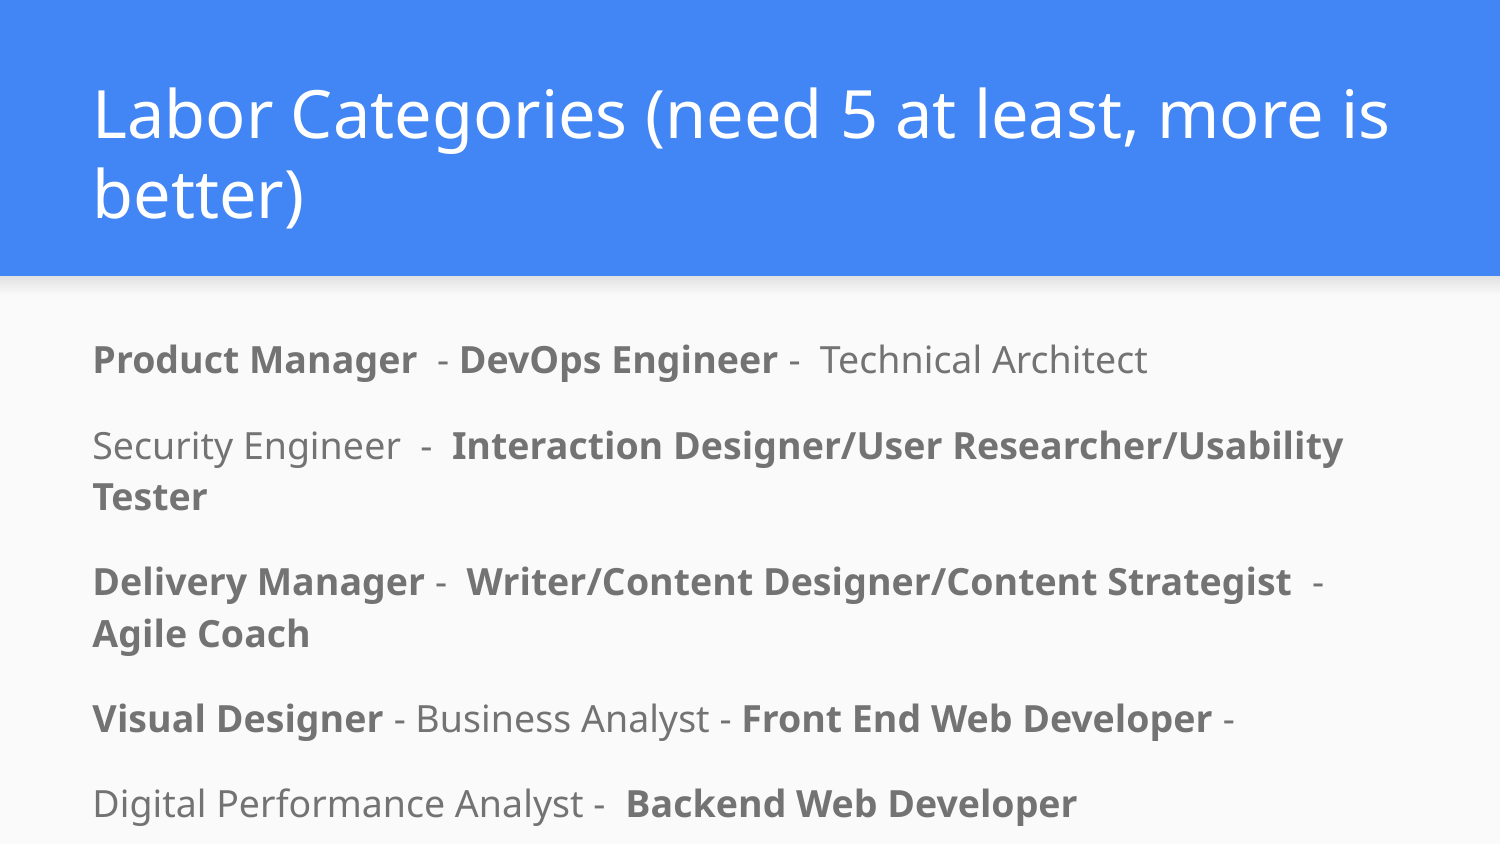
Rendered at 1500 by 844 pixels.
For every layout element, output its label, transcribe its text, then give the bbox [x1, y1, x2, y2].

title Labor Categories (need 5 at least, more is better) [77, 121, 1427, 248]
list Product Manager - DevOps Engineer - Technical Architect Security Engineer - Interaction Designer/User Researcher/Usability Tester Delivery Manager - Writer/Content Designer/Content Strategist - Agile Coach Visual Designer - Business Analyst - Front End Web Developer - Digital Performance Analyst - Backend Web Developer [77, 314, 1427, 760]
